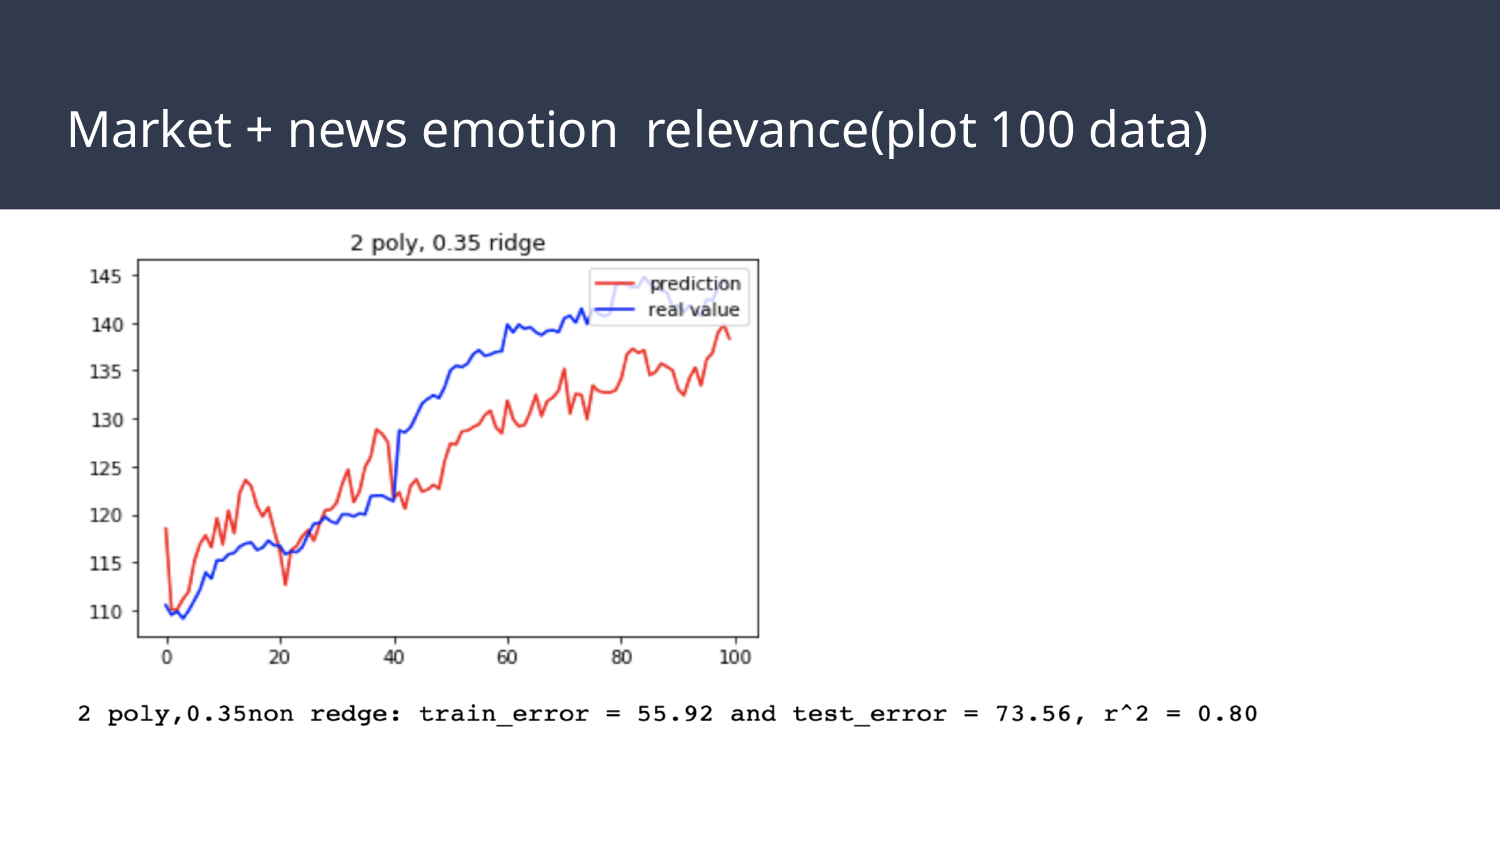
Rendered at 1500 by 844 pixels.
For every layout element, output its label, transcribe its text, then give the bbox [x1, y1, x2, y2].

title Market + news emotion relevance(plot 100 data) [51, 82, 1449, 185]
picture [50, 216, 1303, 737]
